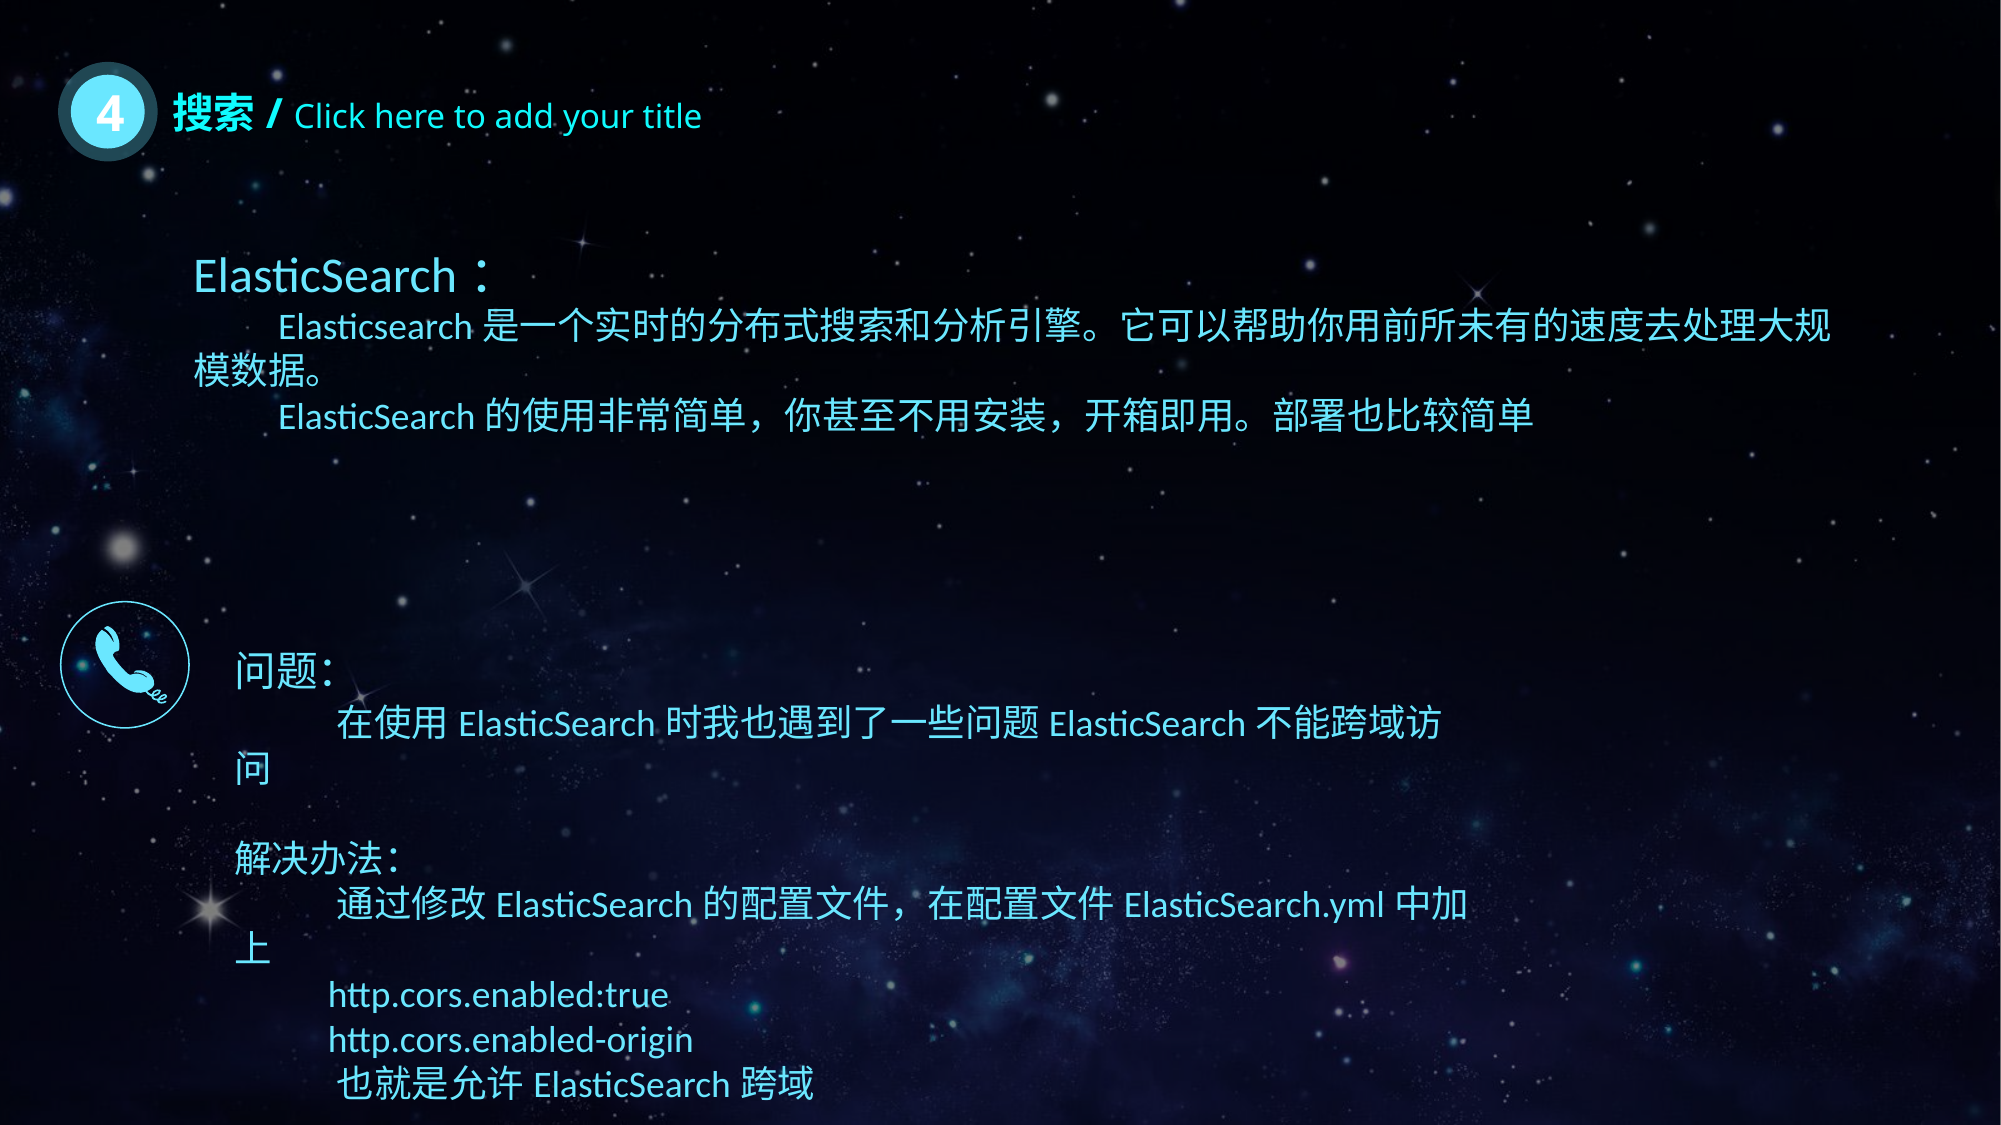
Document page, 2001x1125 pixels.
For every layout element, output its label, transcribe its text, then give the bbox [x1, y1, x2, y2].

text_box 问题： 在使用ElasticSearch时我也遇到了一些问题ElasticSearch不能跨域访问 解决办法： 通过修改ElasticSearch的配置文件，在配置文件ElasticSearch.yml中加上 http.cors.enabled:true http.cors.enabled-origin 也就是允许ElasticSearch跨域 [219, 637, 1491, 1125]
picture [0, 0, 2001, 1125]
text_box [58, 61, 158, 162]
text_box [60, 601, 190, 728]
text_box 搜索/ Click here to add your title [158, 78, 1017, 144]
text_box ElasticSearch： Elasticsearch是一个实时的分布式搜索和分析引擎。它可以帮助你用前所未有的速度去处理大规模数据。 ElasticSearch的使用非常简单，你甚至不用安装，开箱即用。部署也比较简单 [178, 234, 1858, 505]
